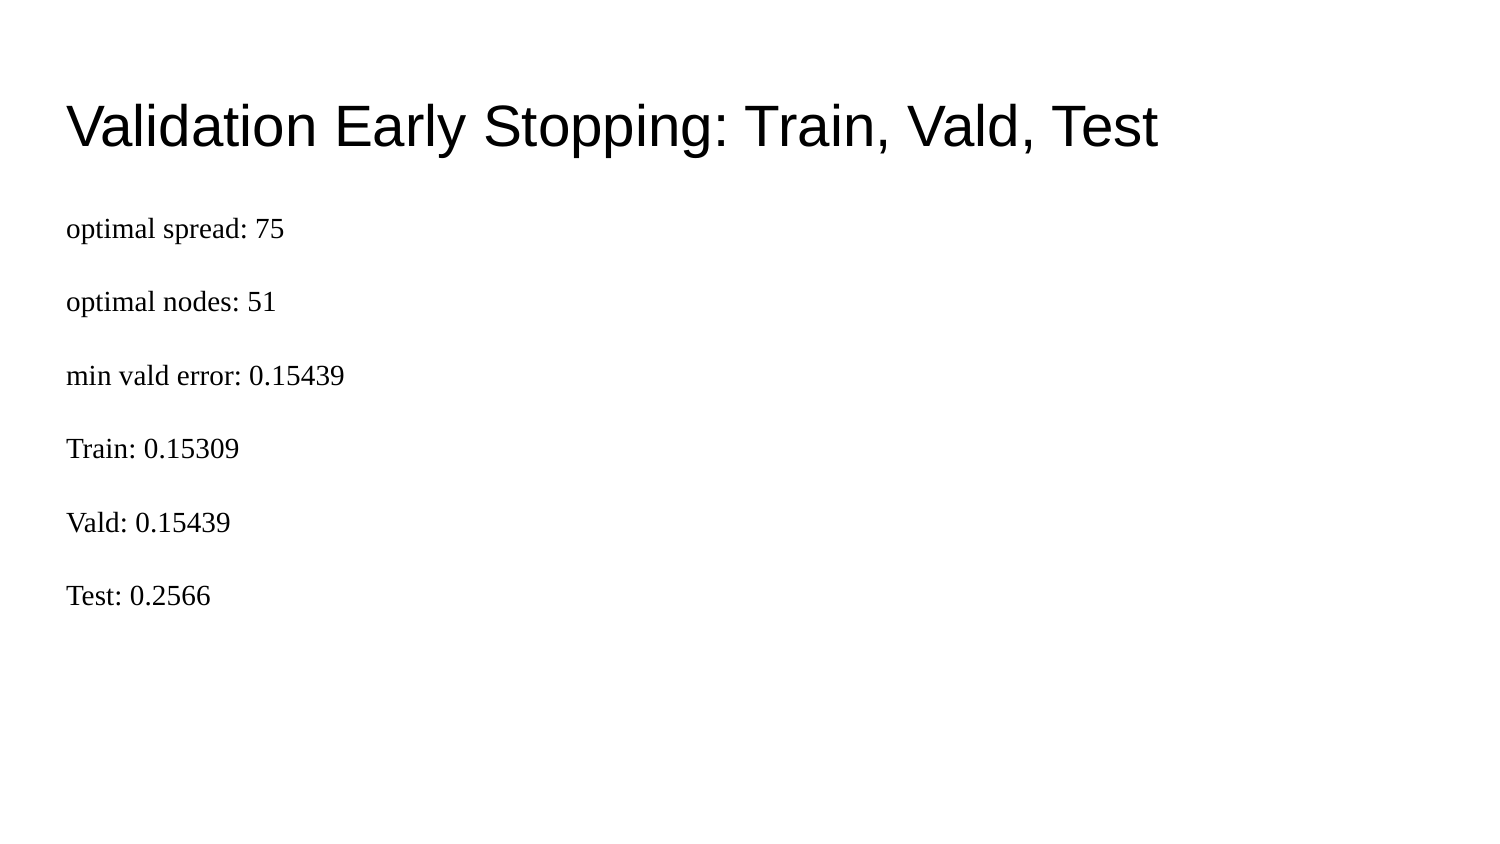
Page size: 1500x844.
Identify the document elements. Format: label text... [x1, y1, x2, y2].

title Validation Early Stopping: Train, Vald, Test [51, 72, 1449, 167]
list optimal spread: 75 optimal nodes: 51 min vald error: 0.15439 Train: 0.15309 Vald: 0.15439 Test: 0.2566 [51, 189, 1449, 750]
